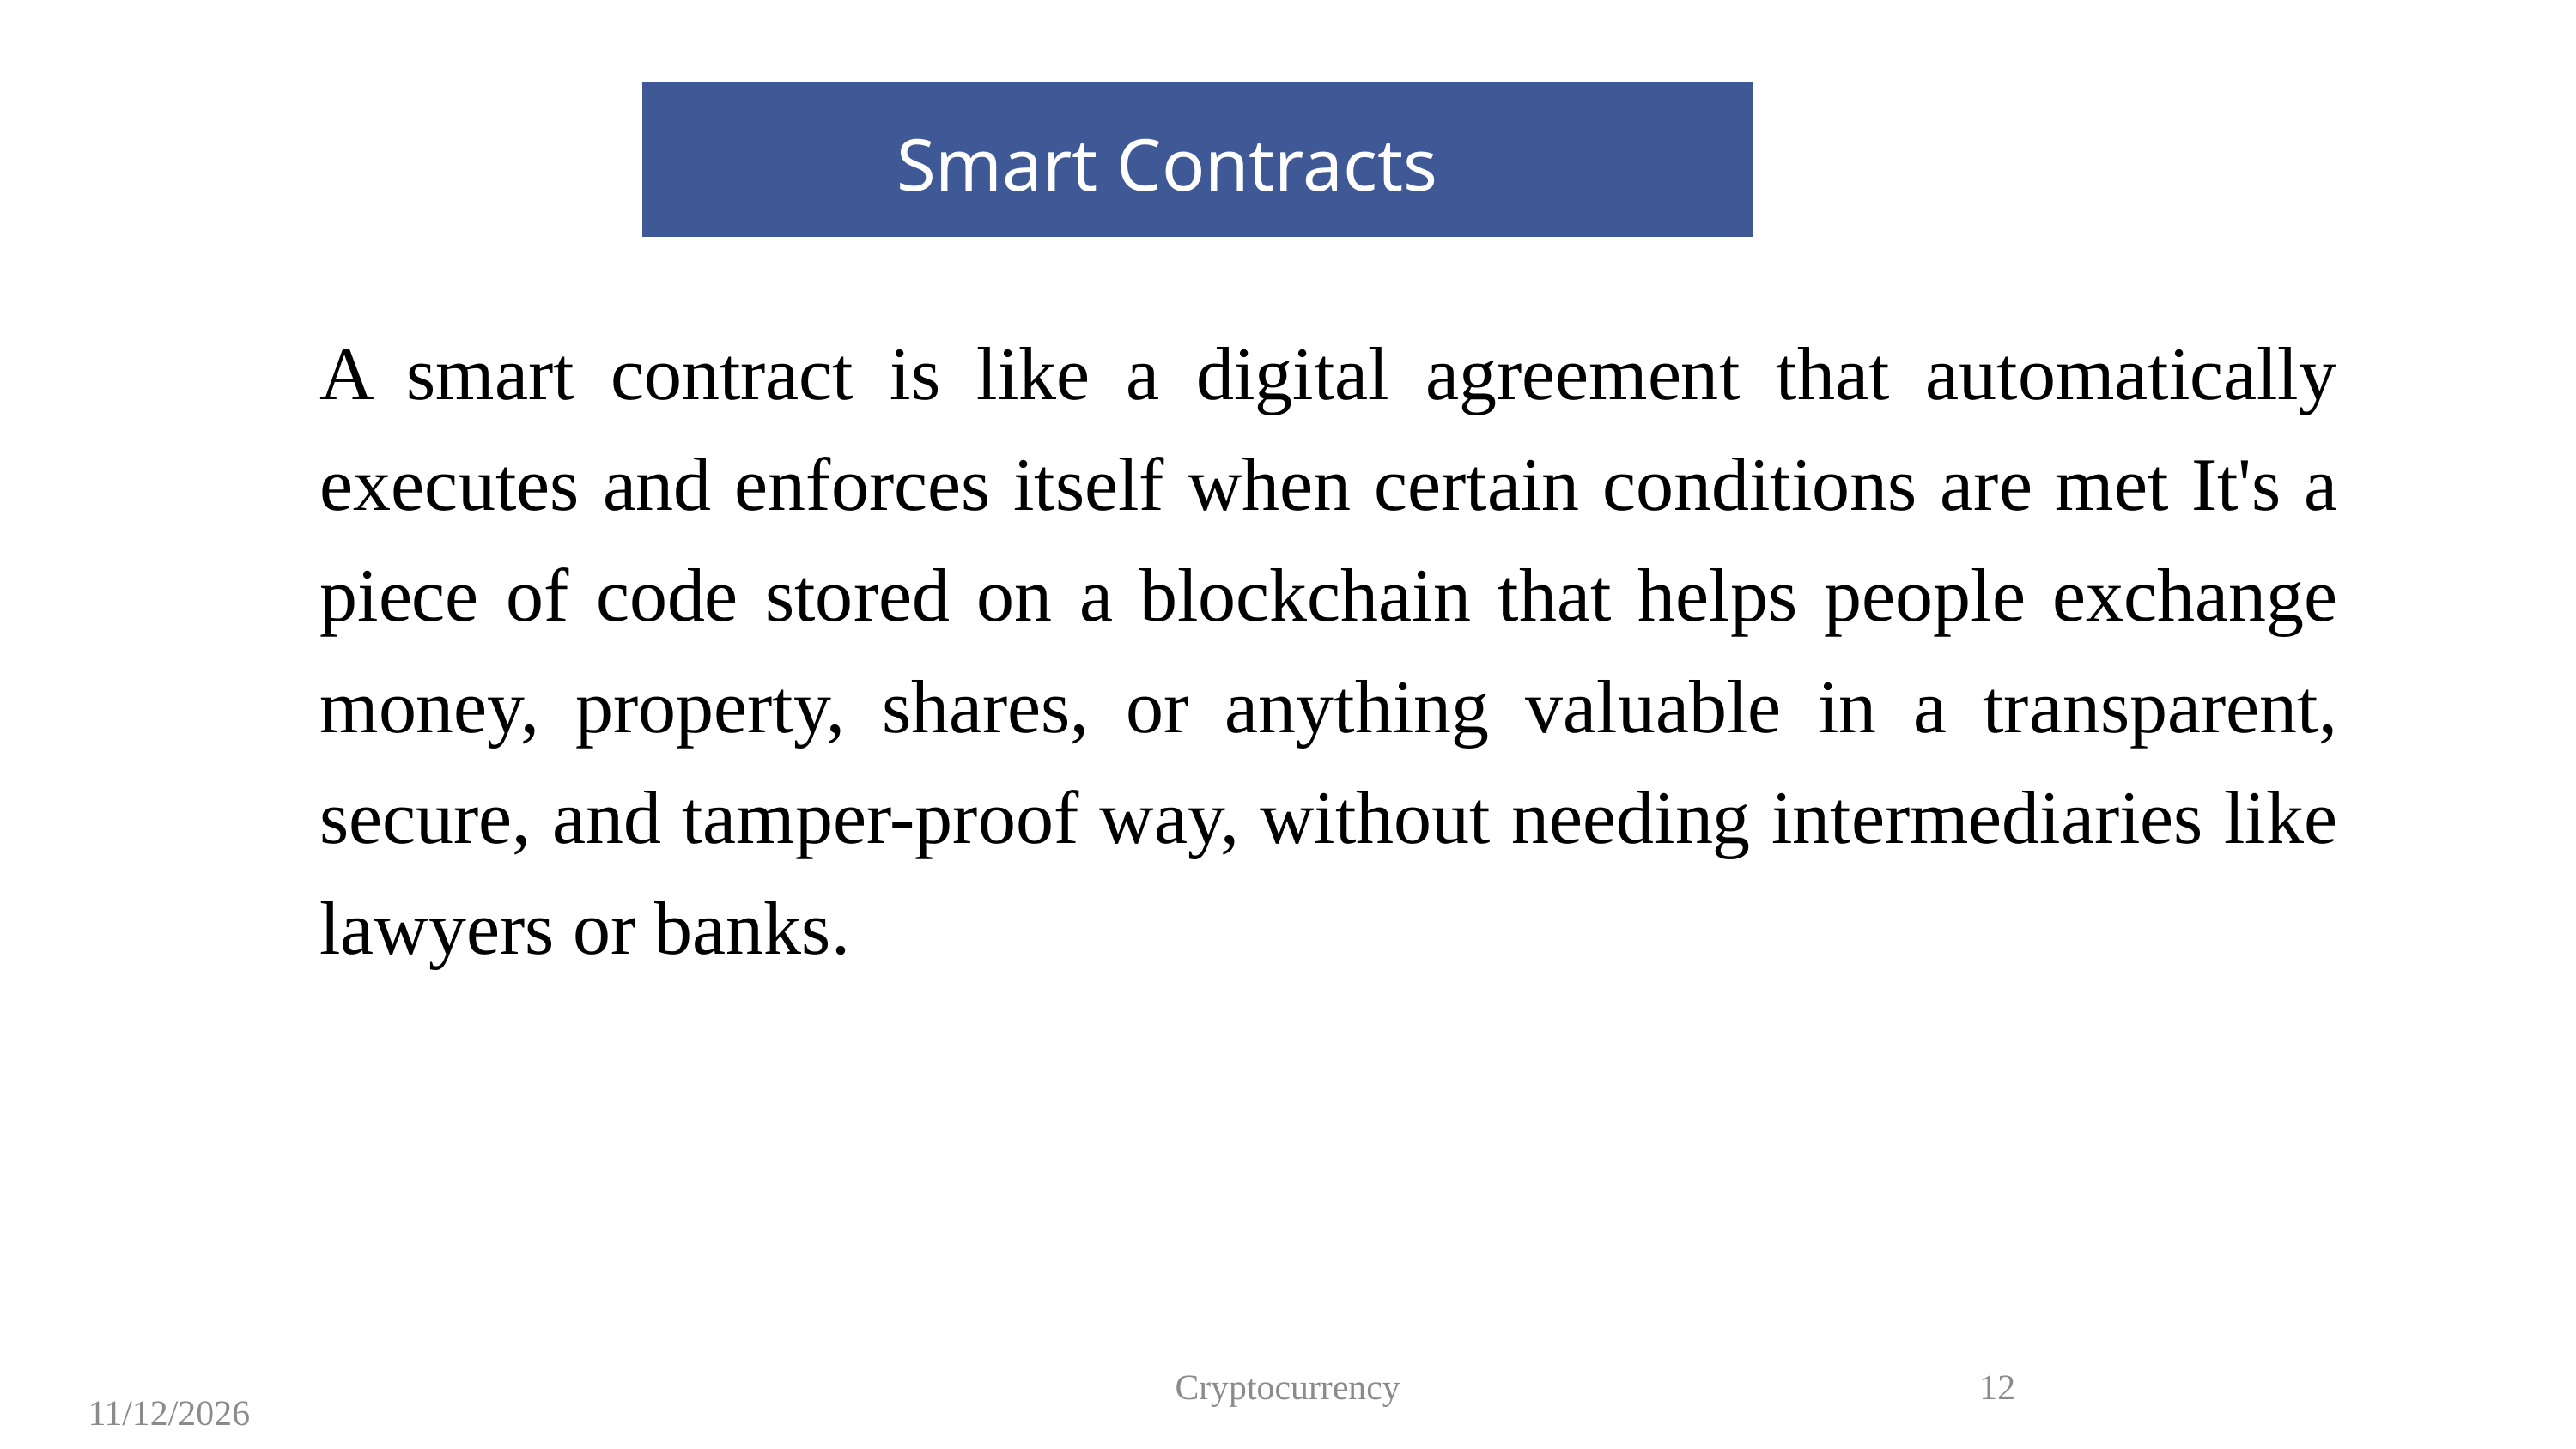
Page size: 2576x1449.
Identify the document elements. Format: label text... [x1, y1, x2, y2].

text_box Cryptocurrency [998, 1359, 1578, 1411]
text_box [641, 81, 1753, 238]
text_box 8/12/2023 [75, 1385, 462, 1437]
text_box 12 [1642, 1359, 2029, 1411]
text_box A smart contract is like a digital agreement that automatically executes and enforces itself when certain conditions are met It's a piece of code stored on a blockchain that helps people exchange money, property, shares, or anything valuable in a transparent, secure, and tamper-proof way, without needing intermediaries like lawyers or banks. [319, 303, 2340, 970]
